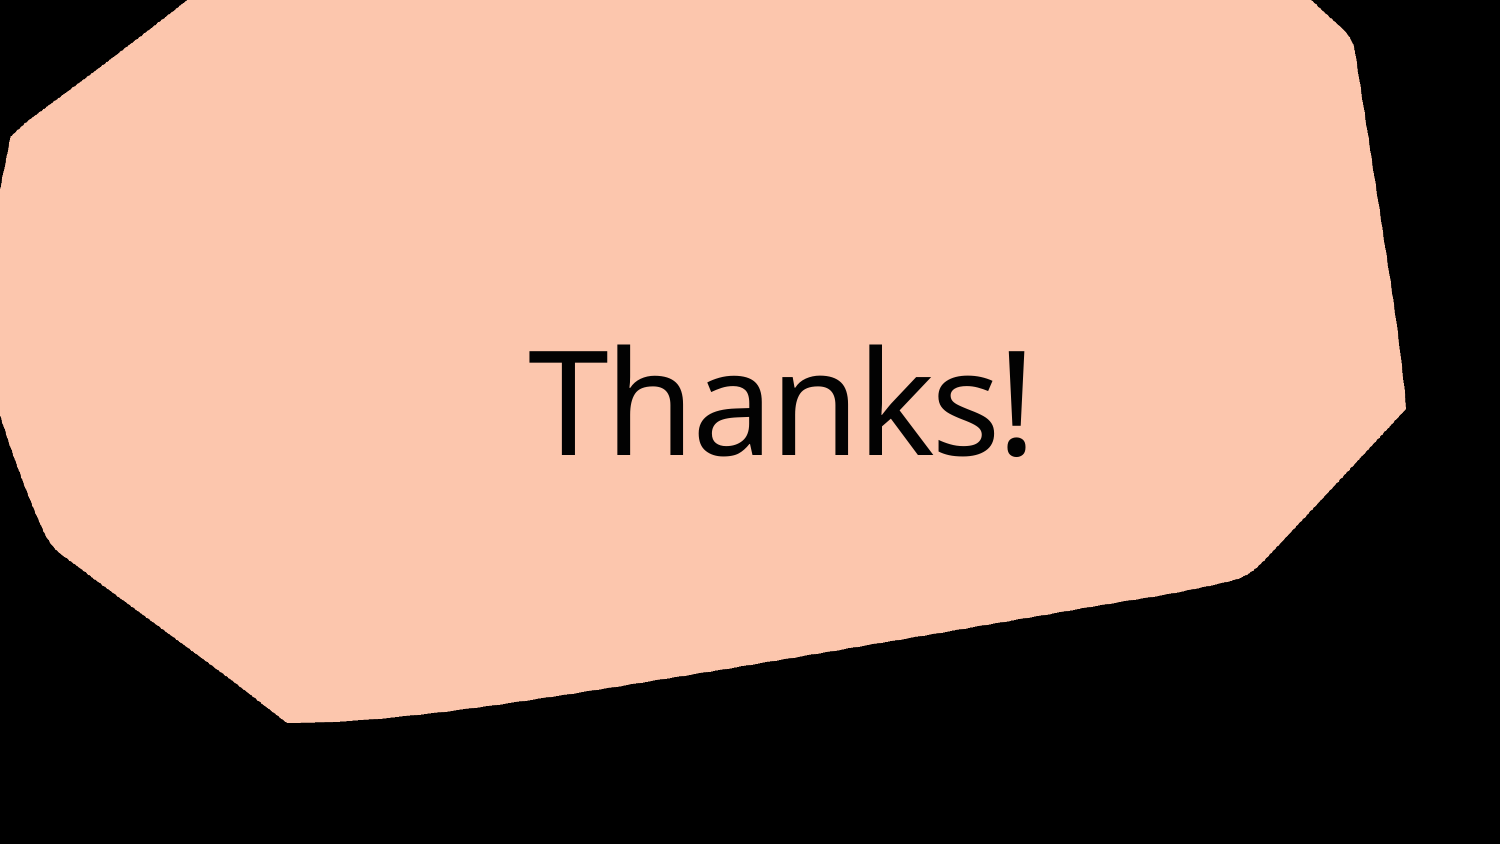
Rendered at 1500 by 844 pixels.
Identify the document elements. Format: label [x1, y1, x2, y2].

picture [0, 0, 1406, 723]
